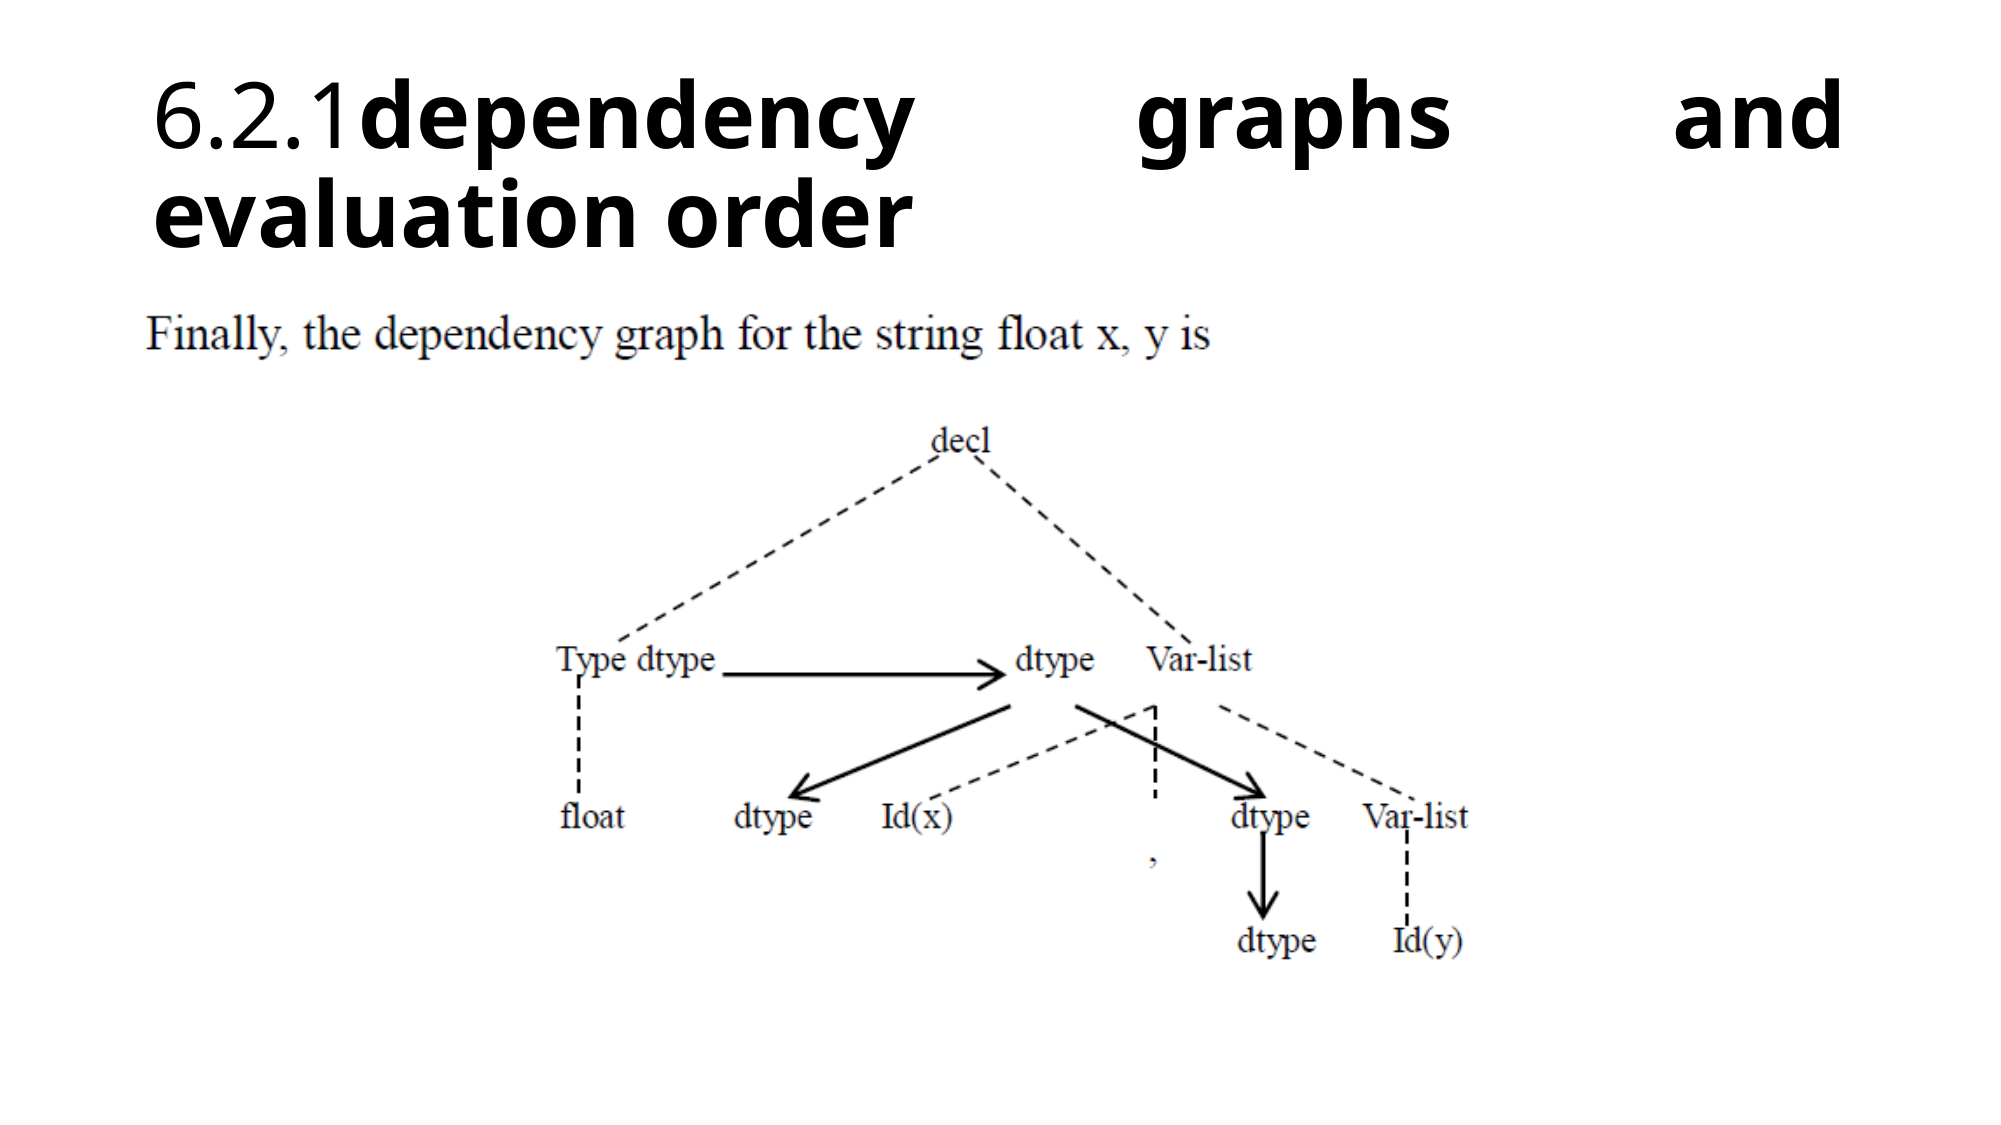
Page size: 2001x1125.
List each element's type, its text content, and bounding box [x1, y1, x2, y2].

title 6.2.1dependency graphs and evaluation order [137, 59, 1863, 278]
picture [137, 299, 1479, 970]
